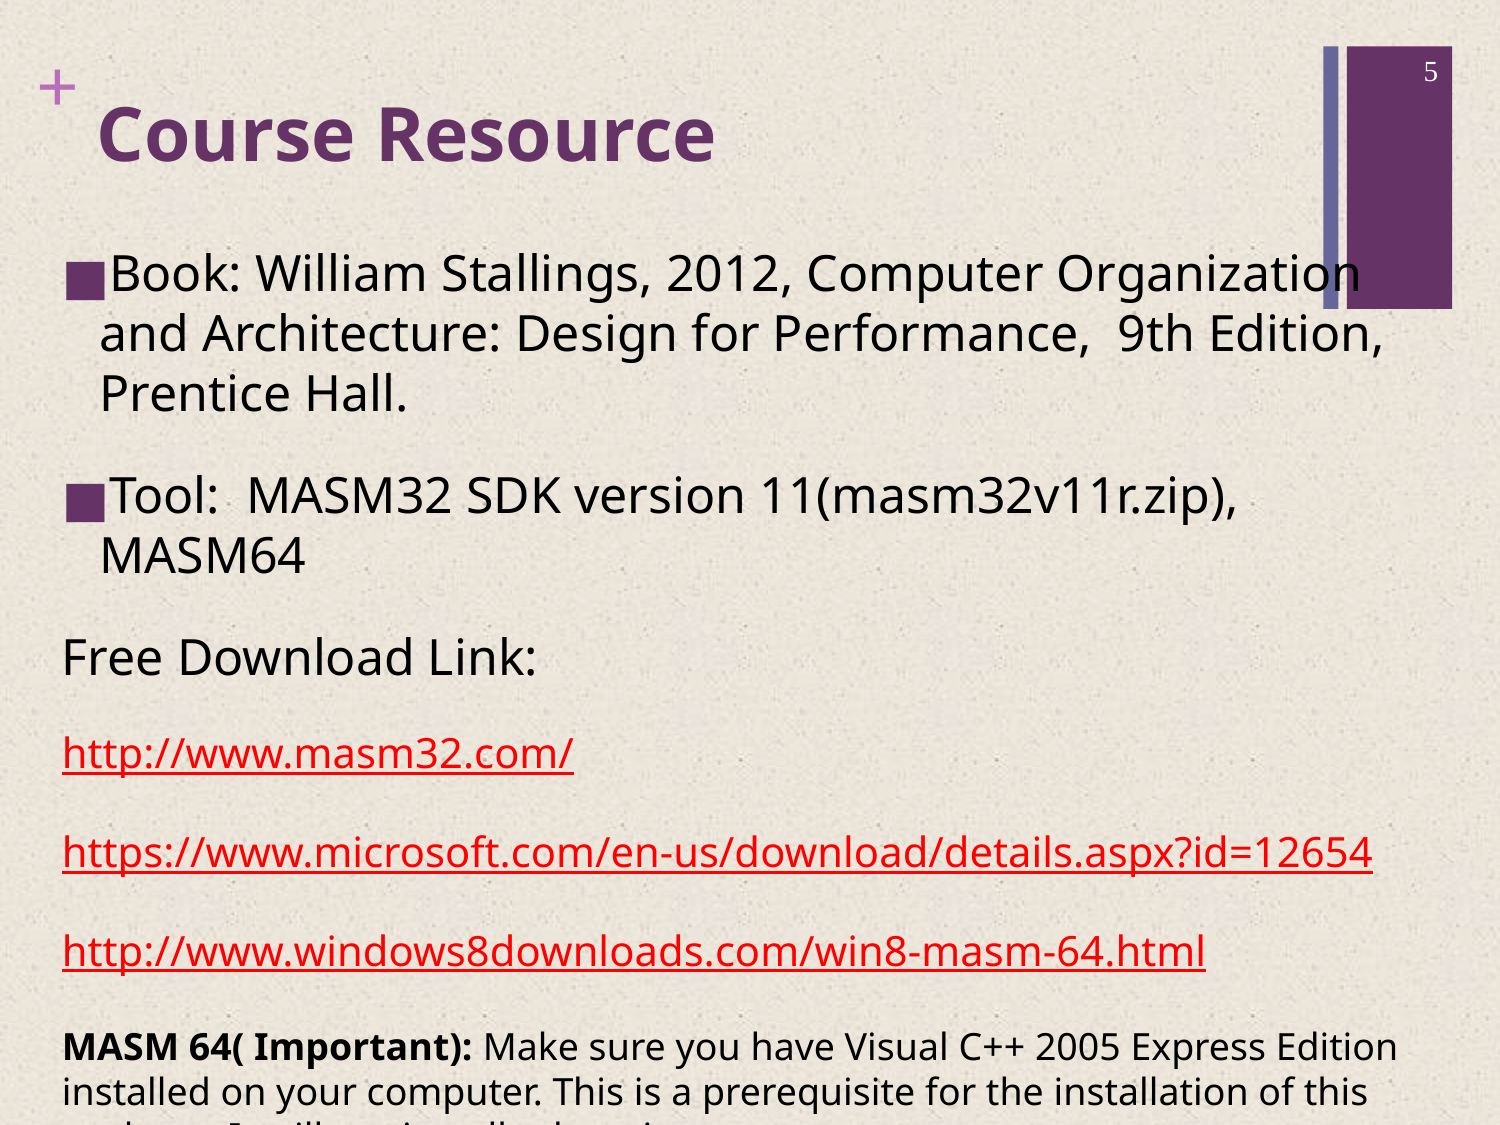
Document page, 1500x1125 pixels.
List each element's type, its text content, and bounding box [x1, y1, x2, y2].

title Course Resource [81, 79, 1322, 234]
slide_number ‹#› [1362, 39, 1454, 100]
list Book: William Stallings, 2012, Computer Organization and Architecture: Design for Performance, 9th Edition, Prentice Hall. Tool: MASM32 SDK version 11(masm32v11r.zip), MASM64 Free Download Link: http://www.masm32.com/ https://www.microsoft.com/en-us/download/details.aspx?id=12654 http://www.windows8downloads.com/win8-masm-64.html MASM 64( Important): Make sure you have Visual C++ 2005 Express Edition installed on your computer. This is a prerequisite for the installation of this package. It will not install otherwise. [46, 234, 1466, 1005]
